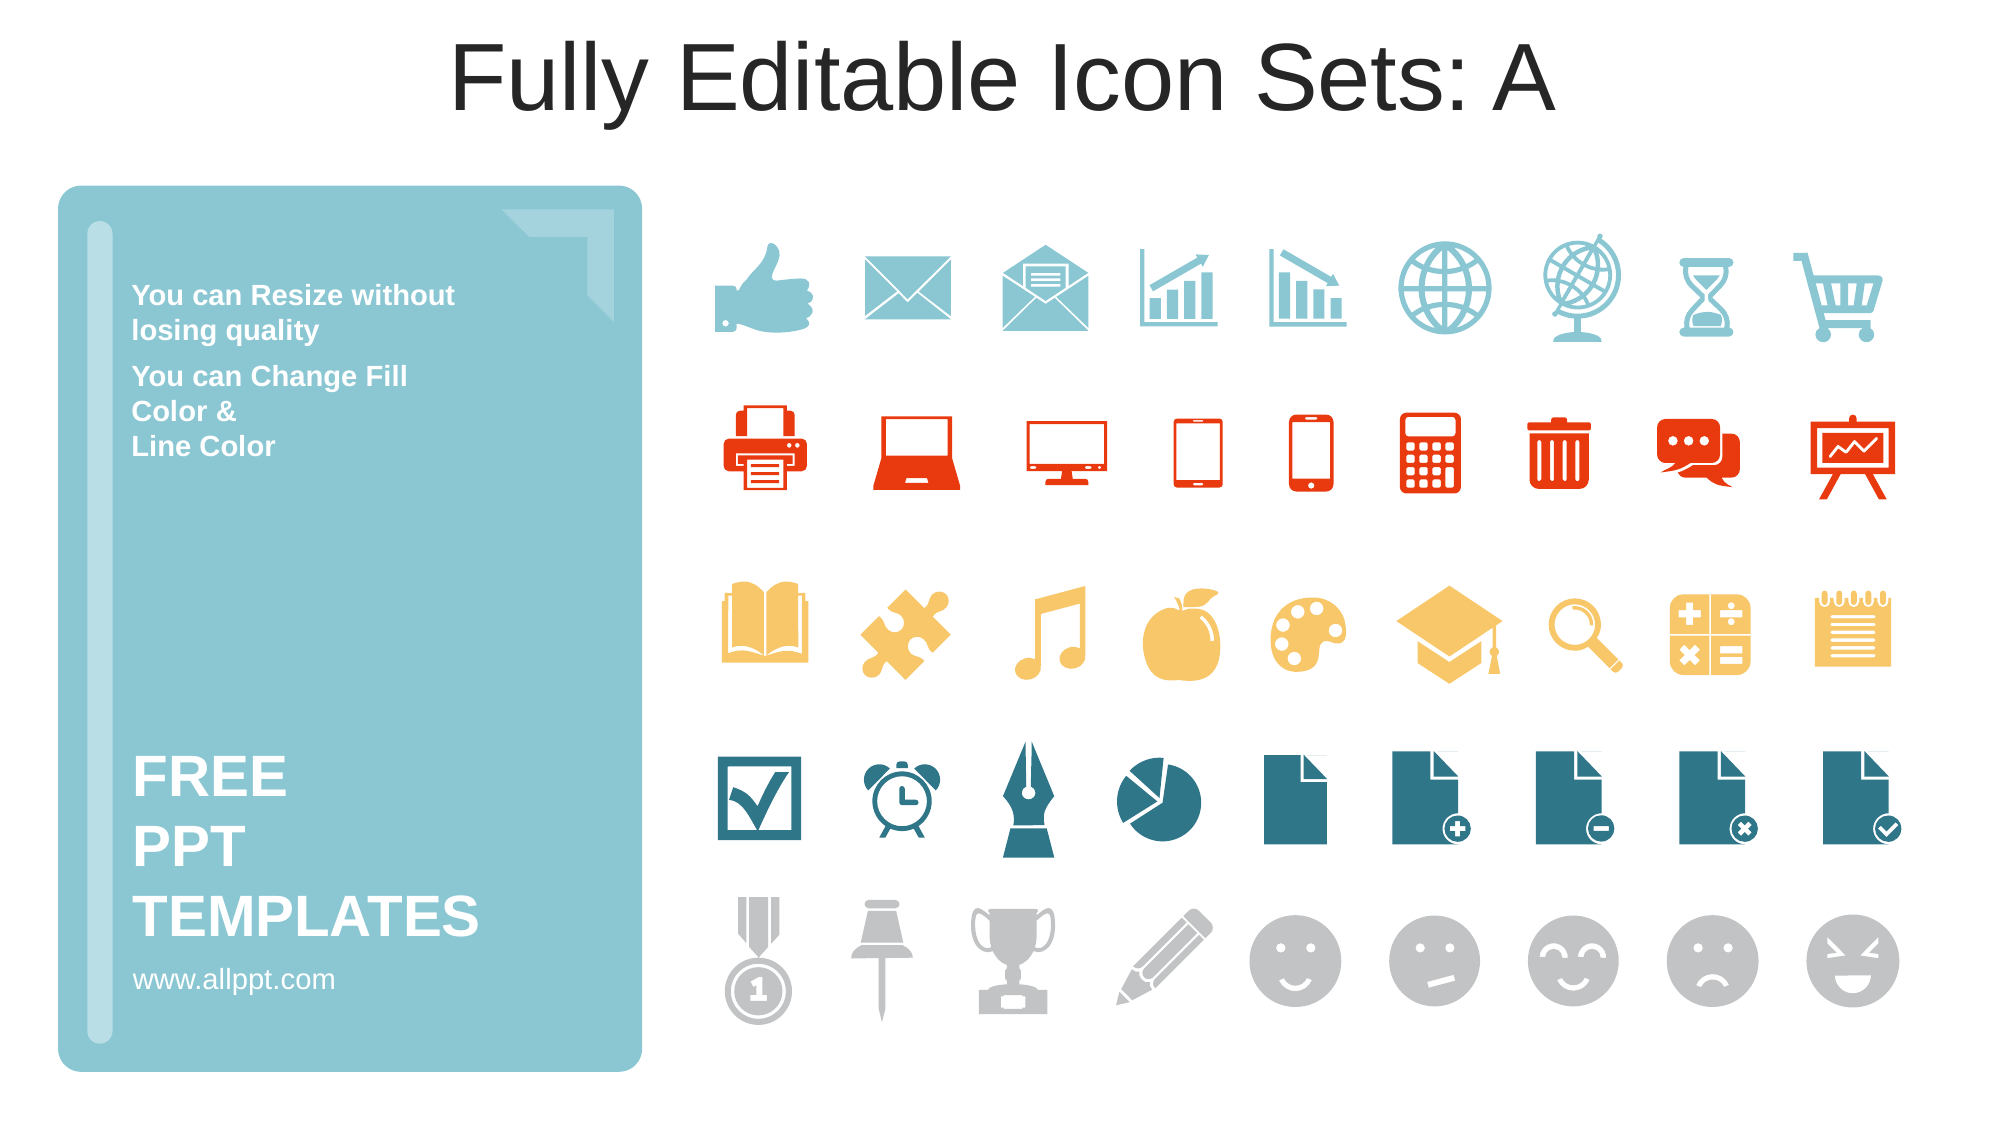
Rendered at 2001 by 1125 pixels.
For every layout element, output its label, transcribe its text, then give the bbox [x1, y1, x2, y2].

text_box [1792, 251, 1884, 344]
text_box [1269, 596, 1348, 673]
text_box [1668, 593, 1752, 677]
text_box [1172, 417, 1224, 489]
text_box [1656, 417, 1741, 489]
text_box [1139, 248, 1219, 327]
text_box [714, 241, 815, 334]
text_box [970, 906, 1057, 1016]
text_box [1388, 914, 1482, 1008]
text_box [1116, 756, 1203, 843]
text_box [1268, 248, 1348, 328]
text_box [1526, 416, 1592, 490]
text_box [1394, 584, 1505, 686]
text_box [1805, 913, 1901, 1009]
text_box [1014, 584, 1087, 681]
text_box [722, 404, 809, 492]
text_box [1248, 914, 1343, 1009]
text_box [1397, 240, 1493, 336]
text_box [1678, 748, 1759, 846]
text_box [1665, 914, 1760, 1009]
text_box [1025, 420, 1109, 487]
text_box [1287, 413, 1335, 493]
list Fully Editable Icon Sets: A [53, 20, 1952, 140]
text_box [1813, 589, 1893, 668]
text_box [1542, 232, 1623, 343]
text_box [723, 896, 794, 1026]
text_box [1114, 907, 1214, 1007]
text_box [1141, 587, 1222, 682]
text_box [1000, 243, 1091, 332]
text_box [849, 898, 915, 1023]
text_box [858, 588, 953, 682]
text_box [1398, 411, 1462, 495]
text_box [1263, 752, 1330, 845]
text_box [1526, 914, 1620, 1008]
text_box [1534, 748, 1616, 846]
text_box [1391, 748, 1472, 846]
text_box [872, 415, 962, 491]
text_box [862, 255, 954, 321]
text_box [717, 756, 802, 841]
text_box [1278, 247, 1341, 320]
text_box [1809, 413, 1897, 501]
text_box [1000, 741, 1057, 859]
text_box [1678, 256, 1735, 338]
text_box [720, 580, 810, 664]
text_box [1821, 748, 1903, 846]
text_box [1547, 597, 1625, 674]
text_box [862, 760, 942, 839]
